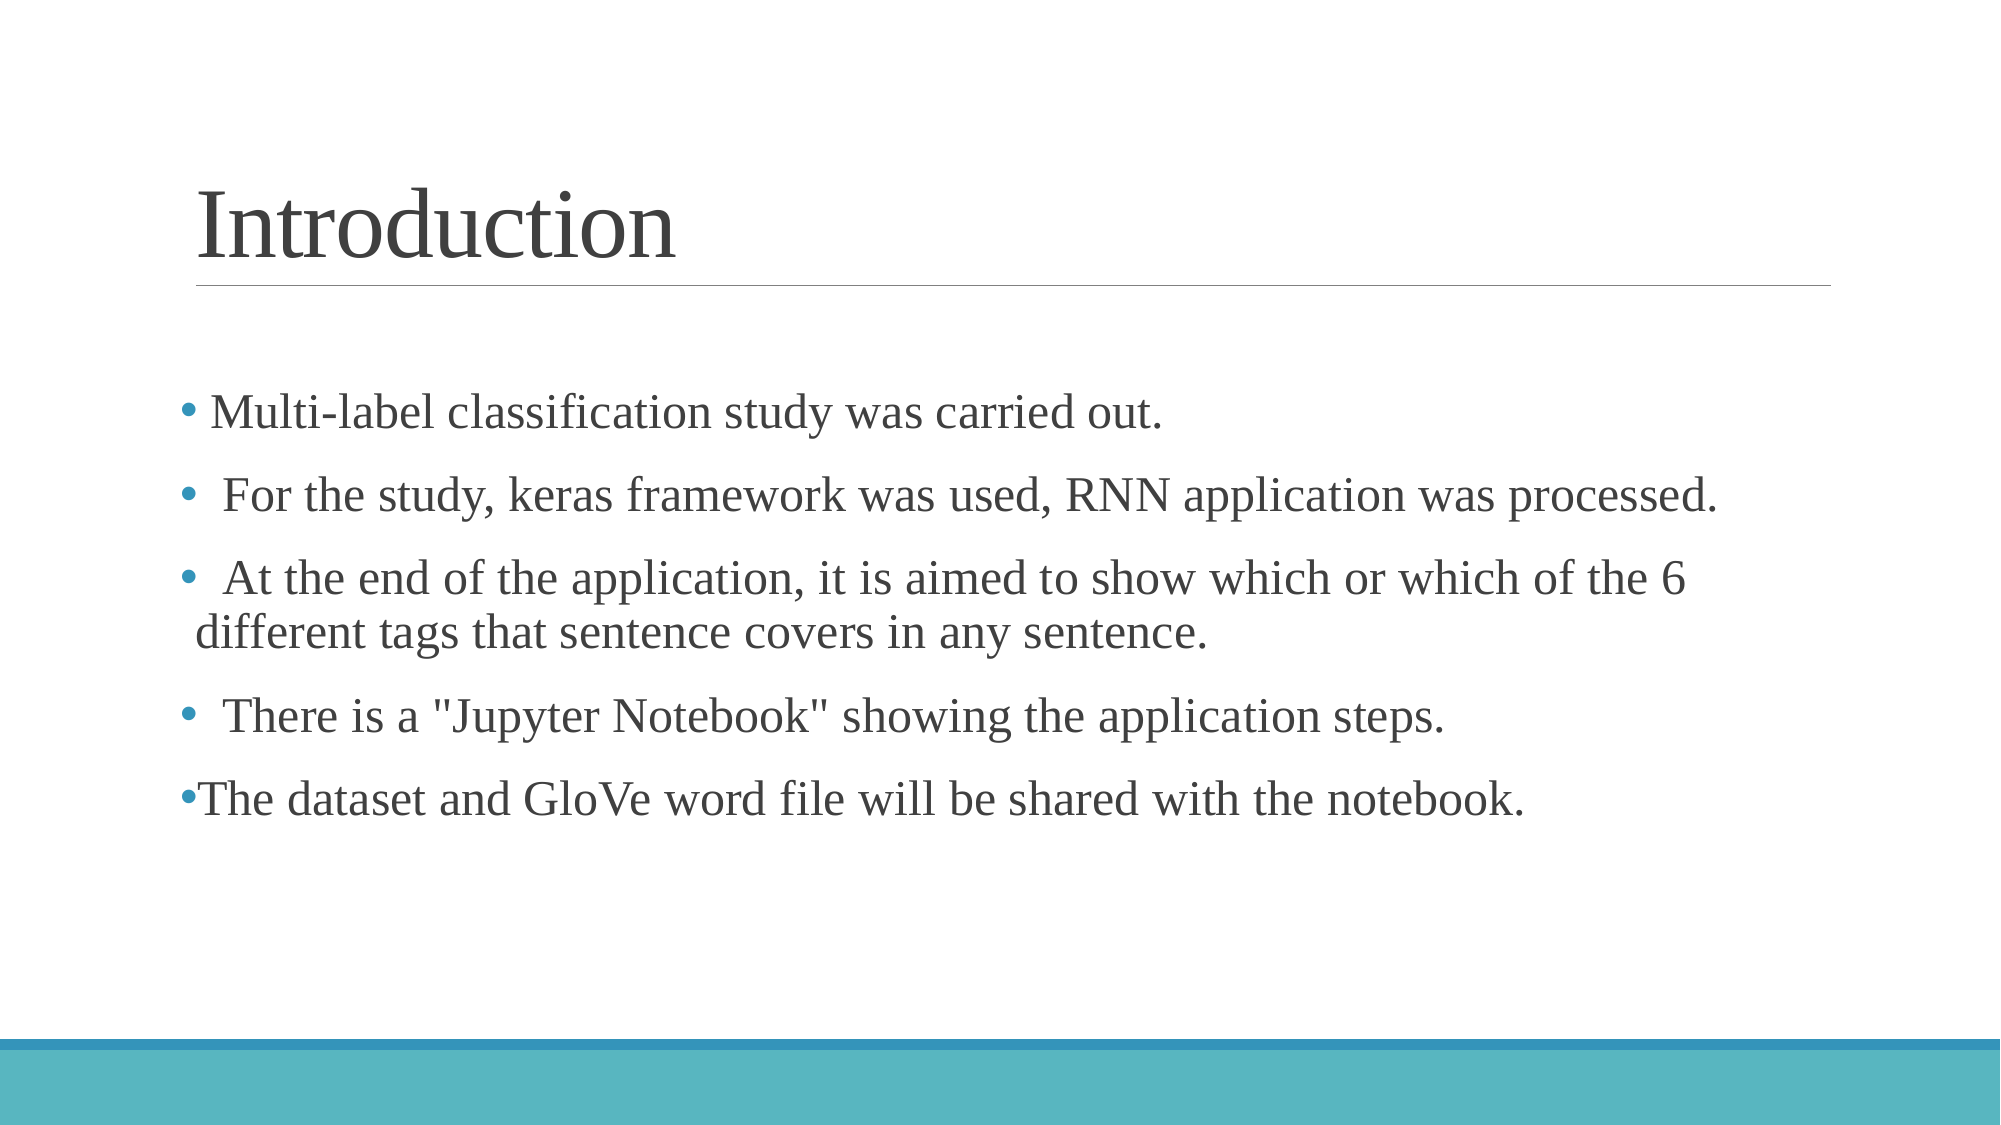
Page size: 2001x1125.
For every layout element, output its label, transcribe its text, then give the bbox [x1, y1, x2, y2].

list Multi-label classification study was carried out. For the study, keras framework was used, RNN application was processed. At the end of the application, it is aimed to show which or which of the 6 different tags that sentence covers in any sentence. There is a "Jupyter Notebook" showing the application steps. The dataset and GloVe word file will be shared with the notebook. [180, 302, 1830, 909]
title Introduction [180, 47, 1830, 285]
